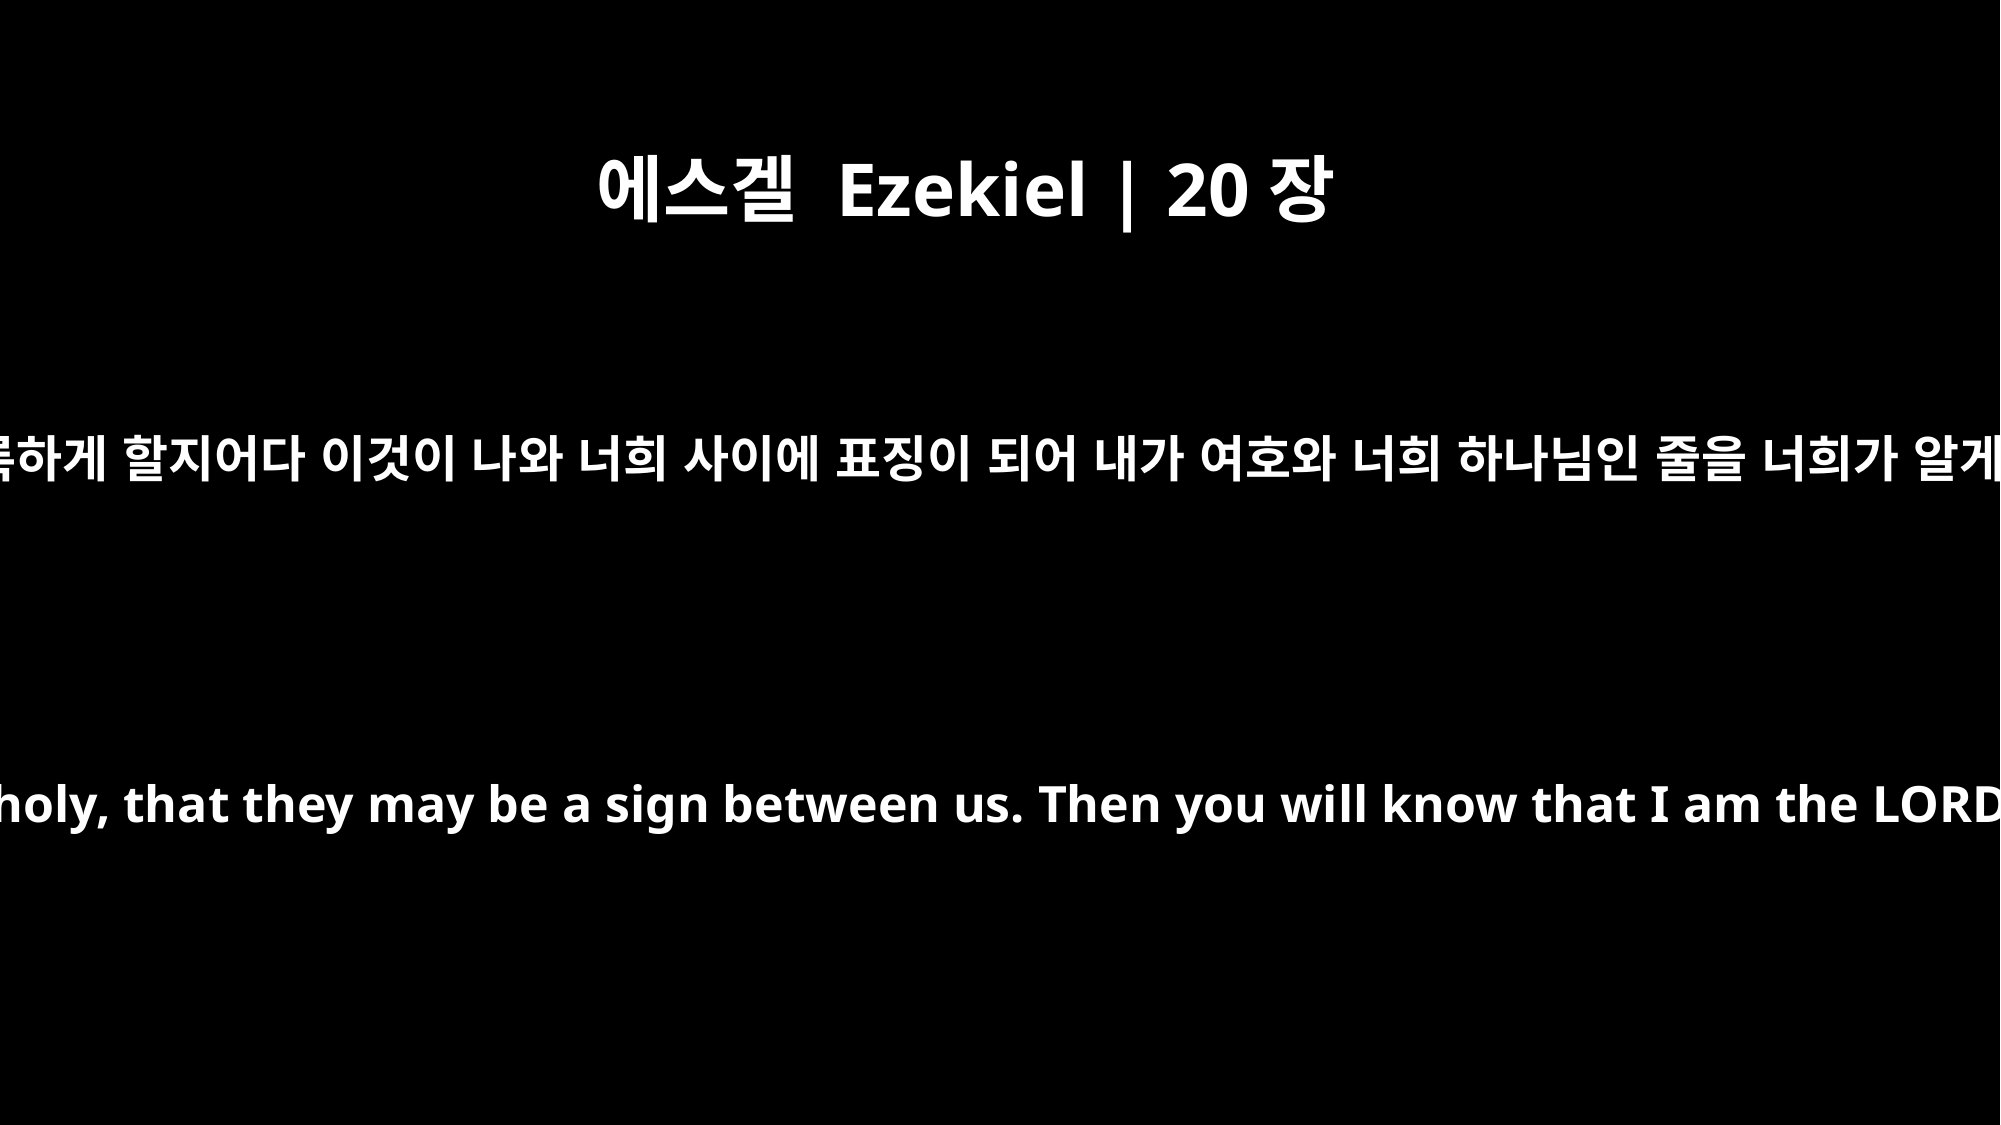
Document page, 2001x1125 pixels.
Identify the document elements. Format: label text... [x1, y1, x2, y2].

text_box 에스겔 Ezekiel | 20장 [581, 136, 1351, 239]
text_box 20 또 나의 안식일을 거룩하게 할지어다 이것이 나와 너희 사이에 표징이 되어 내가 여호와 너희 하나님인 줄을 너희가 알게 하리라 하였노라 [0, 359, 2000, 495]
text_box Keep my Sabbaths holy, that they may be a sign between us. Then you will know that I am the LORD your God." [0, 764, 2000, 840]
